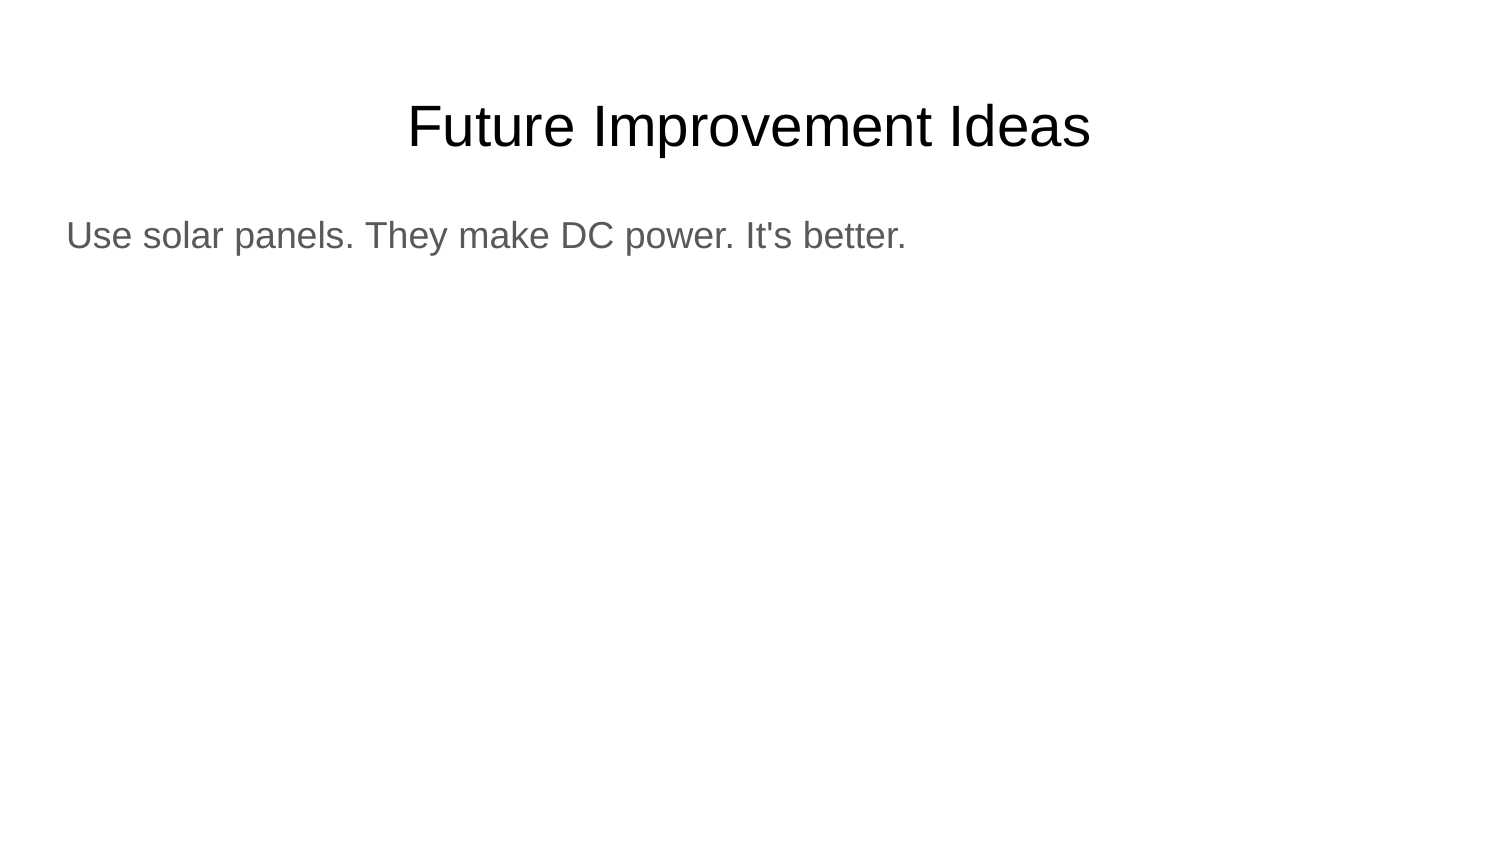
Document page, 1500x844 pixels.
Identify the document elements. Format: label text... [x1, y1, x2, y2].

list Use solar panels. They make DC power. It's better. [51, 189, 1449, 750]
title Future Improvement Ideas [51, 72, 1449, 167]
